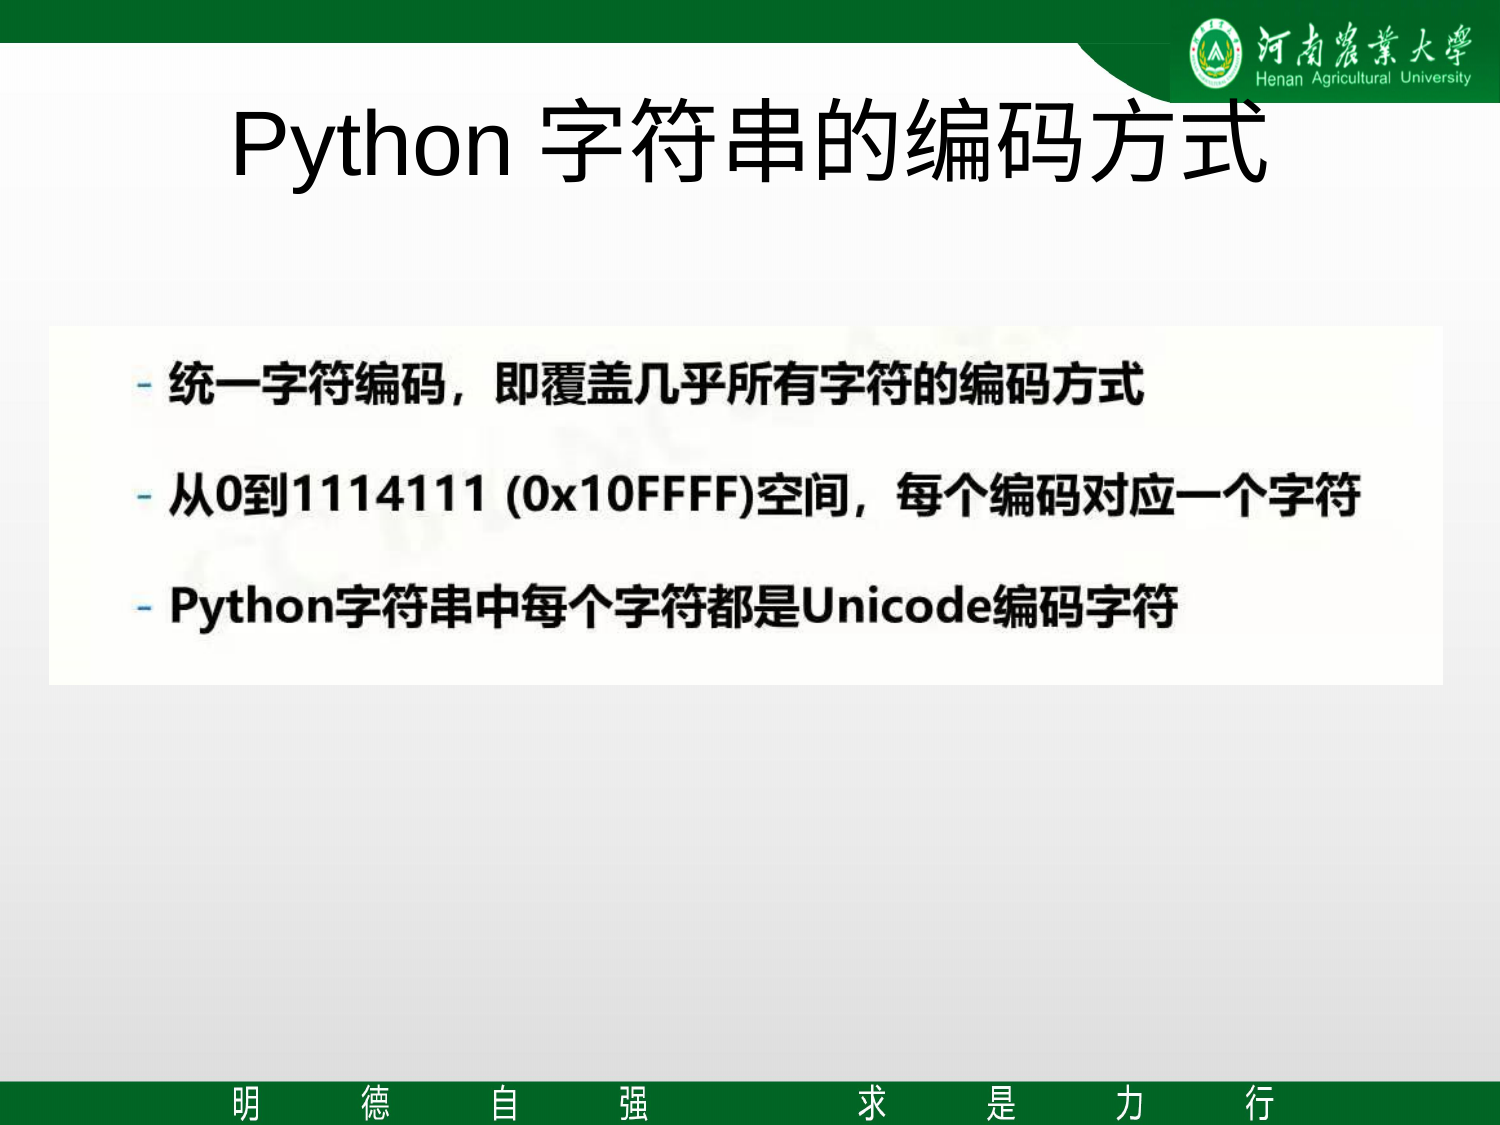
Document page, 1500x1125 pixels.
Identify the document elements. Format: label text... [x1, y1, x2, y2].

title Python字符串的编码方式 [74, 44, 1426, 233]
picture [0, 0, 1500, 1125]
